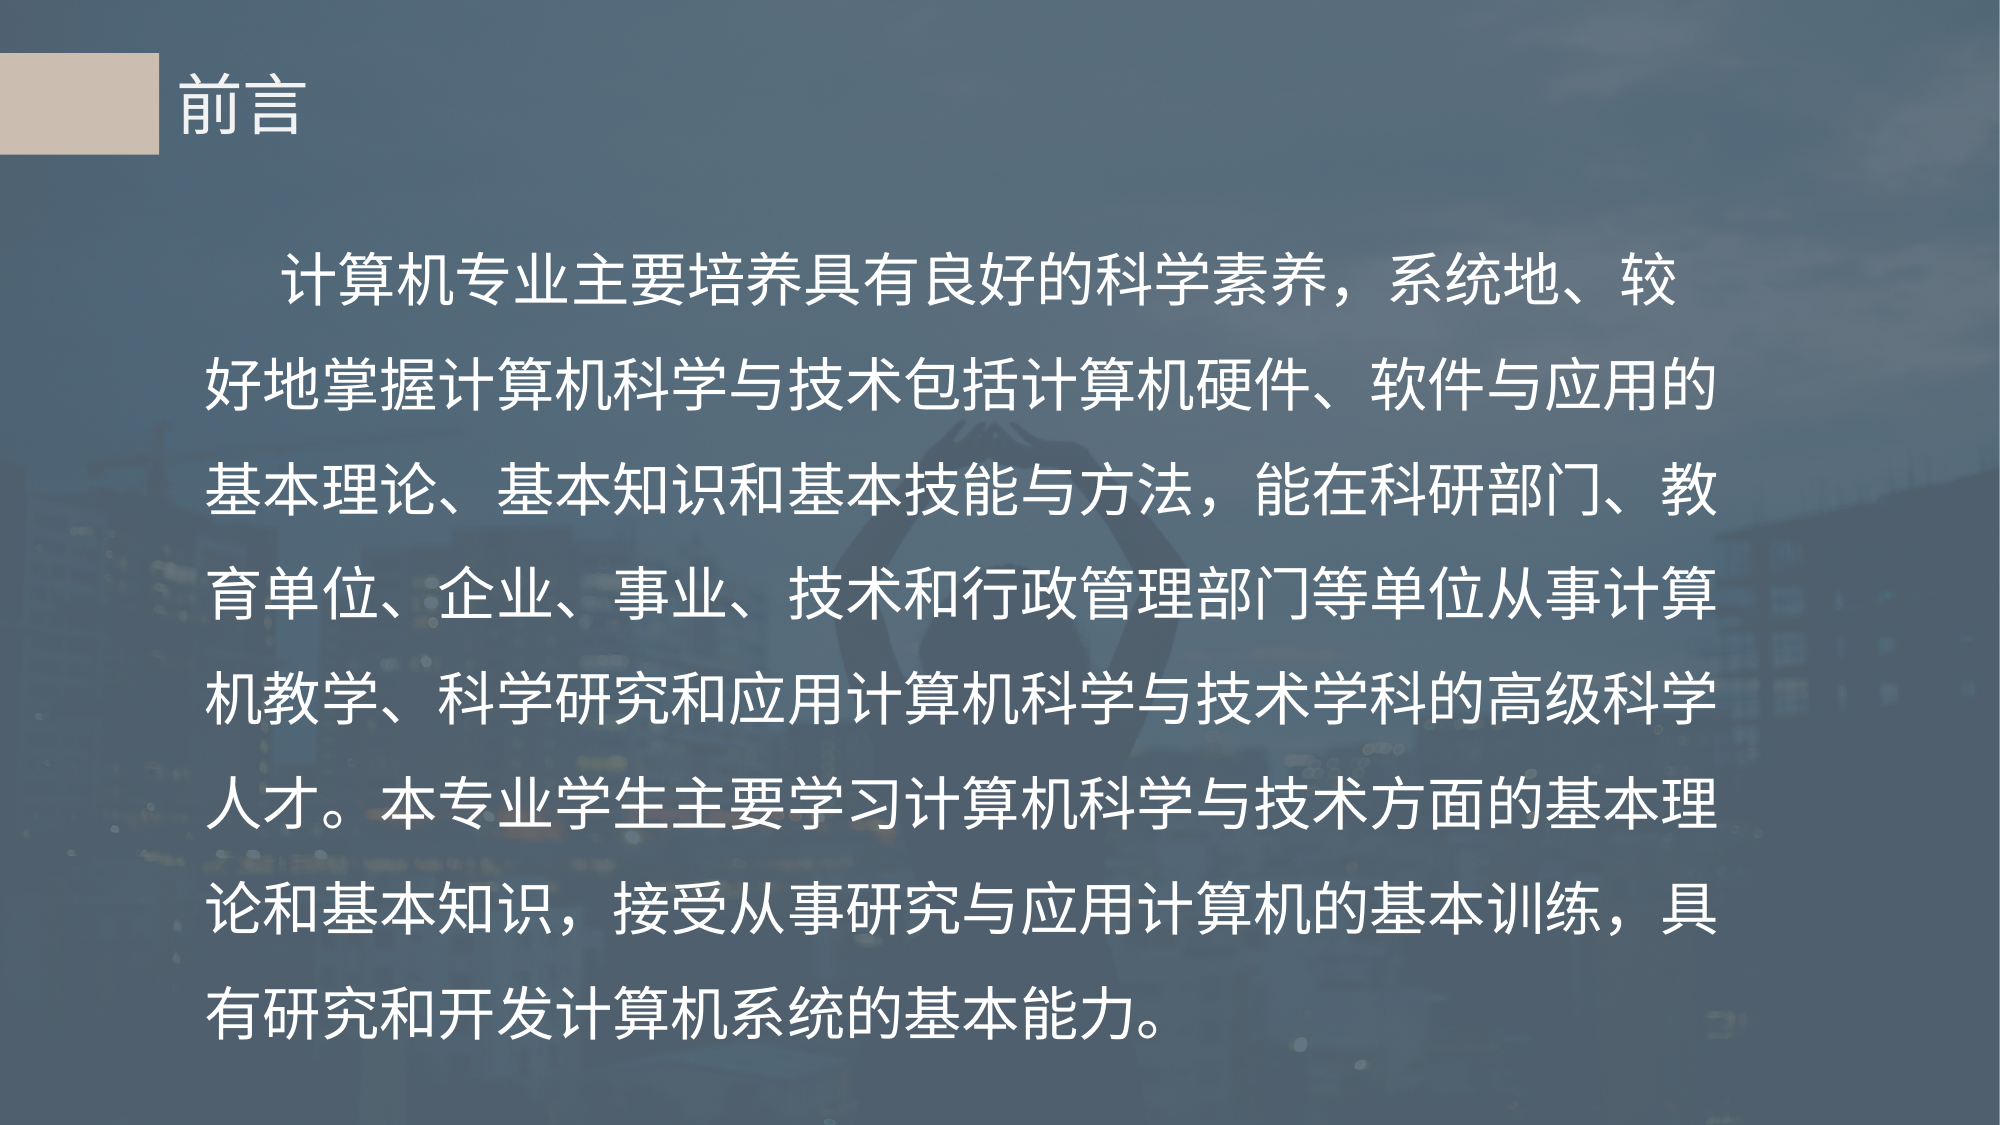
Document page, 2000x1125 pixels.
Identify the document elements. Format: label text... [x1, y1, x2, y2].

text_box [0, 51, 161, 157]
picture [0, 0, 2000, 1125]
text_box 前言 [161, 56, 540, 151]
text_box 计算机专业主要培养具有良好的科学素养，系统地、较好地掌握计算机科学与技术包括计算机硬件、软件与应用的基本理论、基本知识和基本技能与方法，能在科研部门、教育单位、企业、事业、技术和行政管理部门等单位从事计算机教学、科学研究和应用计算机科学与技术学科的高级科学人才。本专业学生主要学习计算机科学与技术方面的基本理论和基本知识，接受从事研究与应用计算机的基本训练，具有研究和开发计算机系统的基本能力。 [189, 200, 1743, 1055]
